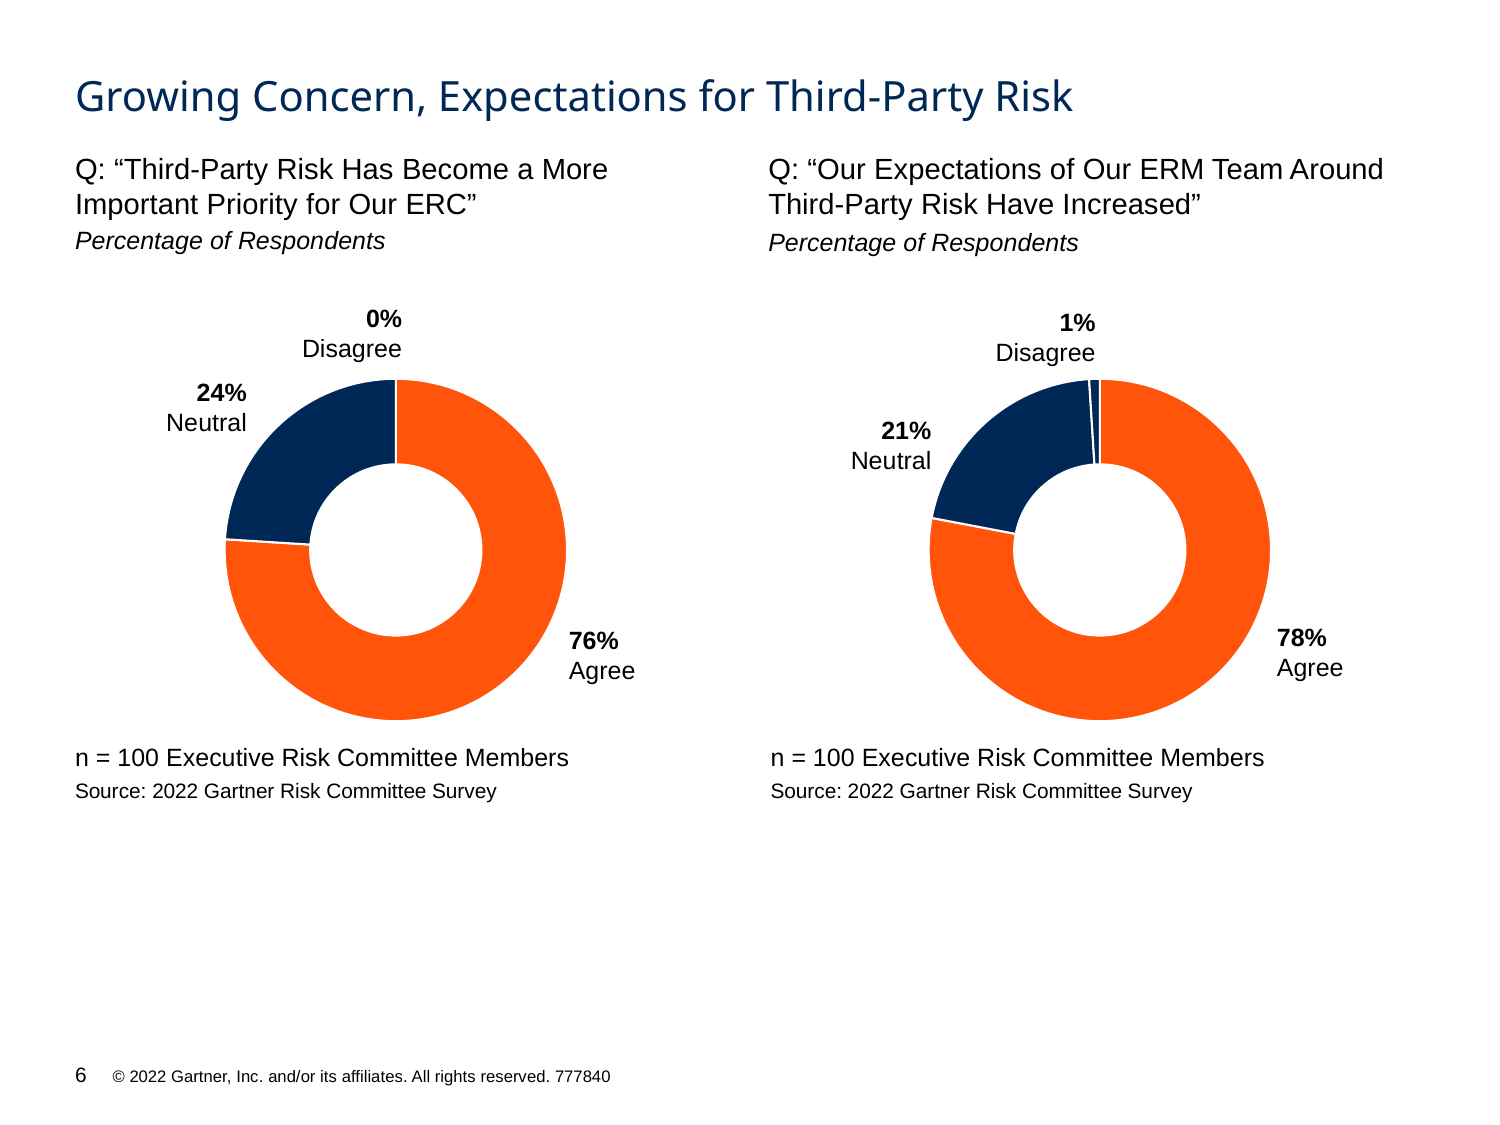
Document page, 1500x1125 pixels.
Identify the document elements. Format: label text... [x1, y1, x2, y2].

text_box 76% Agree [587, 624, 690, 688]
list Q: “Our Expectations of Our ERM Team Around Third-Party Risk Have Increased” [768, 149, 1427, 180]
text_box 78% Agree [1291, 621, 1398, 686]
text_box 0% Disagree [281, 302, 403, 362]
list Percentage of Respondents [75, 227, 733, 258]
chart [901, 362, 1291, 734]
list Q: “Third-Party Risk Has Become a More Important Priority for Our ERC” [75, 149, 733, 180]
list Percentage of Respondents [768, 226, 1427, 257]
text_box 21% Neutral [810, 414, 901, 478]
text_box n = 100 Executive Risk Committee Members Source: 2022 Gartner Risk Committee Survey [770, 726, 1429, 803]
text_box n = 100 Executive Risk Committee Members Source: 2022 Gartner Risk Committee Survey [75, 726, 733, 803]
text_box 1% Disagree [975, 306, 1096, 362]
title Growing Concern, Expectations for Third-Party Risk [75, 75, 1425, 113]
chart [197, 362, 587, 734]
text_box 24% Neutral [126, 376, 197, 441]
